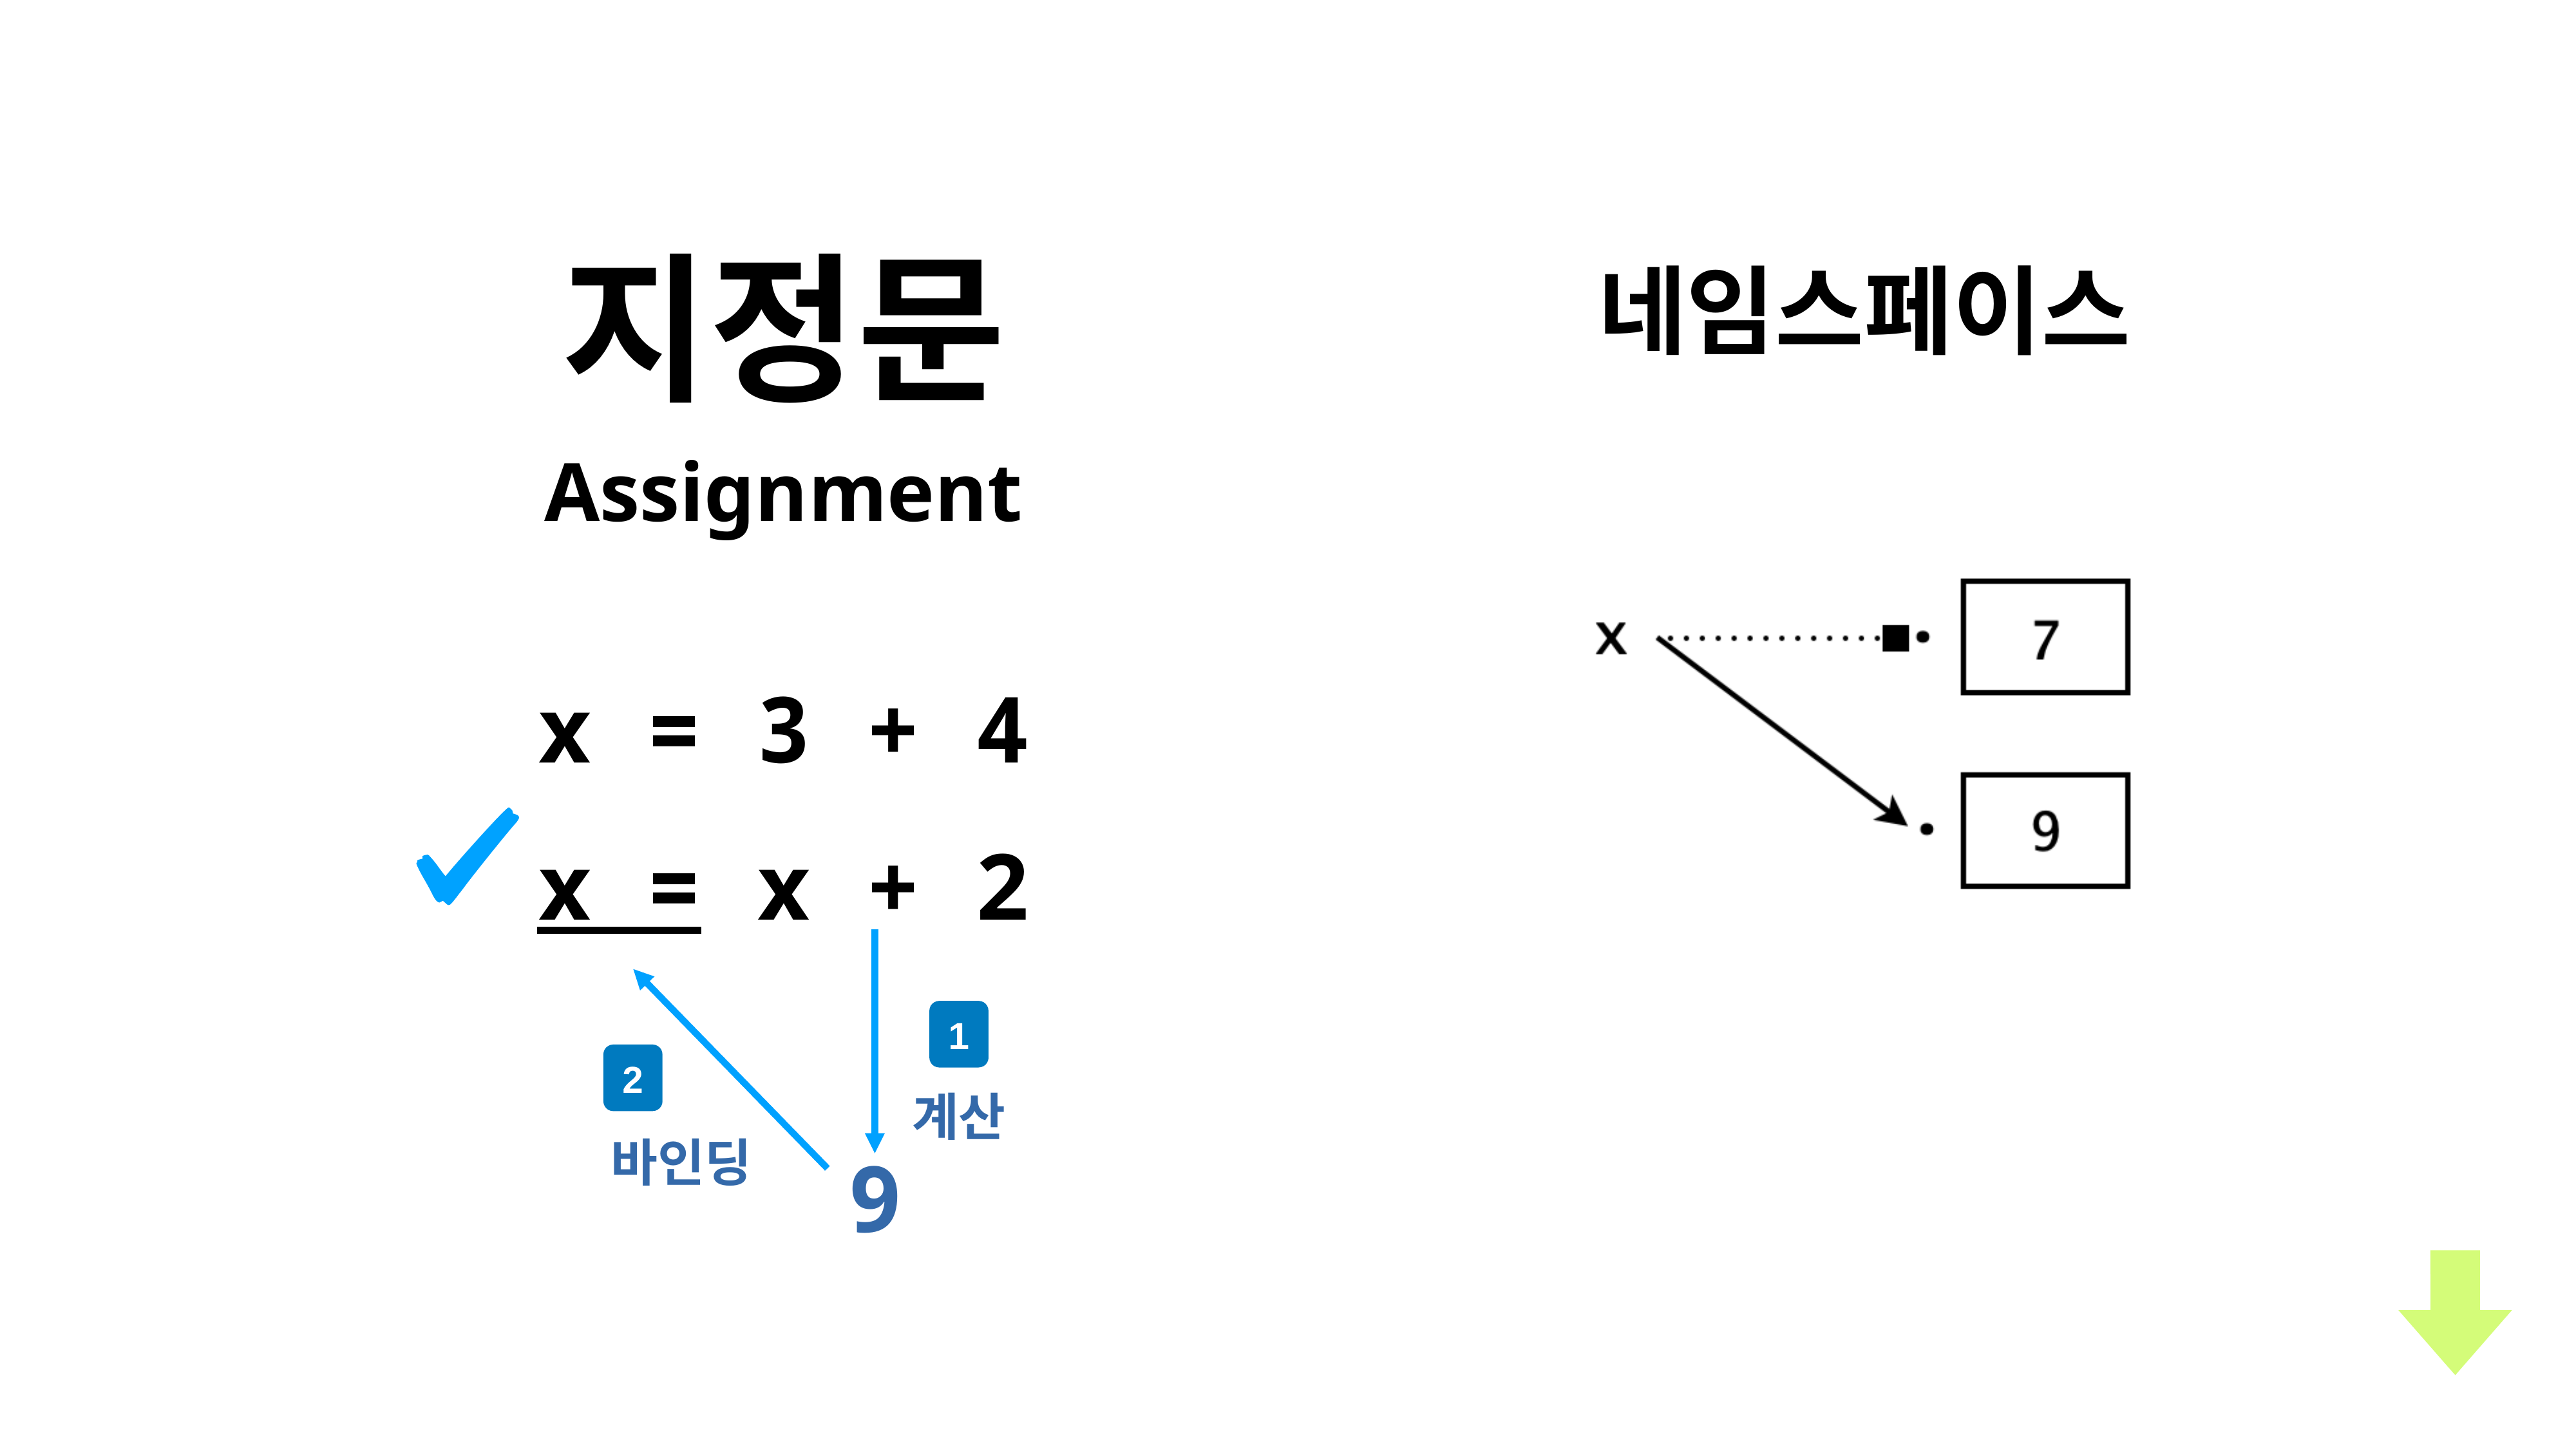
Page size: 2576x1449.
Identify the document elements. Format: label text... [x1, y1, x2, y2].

text_box x = 3 + 4 [529, 609, 1037, 766]
text_box [2398, 1250, 2512, 1376]
text_box 9 [840, 1079, 910, 1258]
text_box [871, 929, 879, 1153]
text_box 계산 [904, 1077, 1014, 1154]
text_box 네임스페이스 [1590, 243, 2139, 374]
text_box 지정문 [507, 190, 1060, 427]
text_box 1 [929, 1001, 989, 1068]
picture [1569, 558, 2160, 913]
text_box x = x + 2 [529, 766, 1037, 946]
text_box 바인딩 [603, 1122, 760, 1200]
text_box 2 [603, 1044, 663, 1112]
text_box Assignment [536, 433, 1031, 545]
text_box [416, 807, 520, 905]
text_box [633, 969, 828, 1169]
